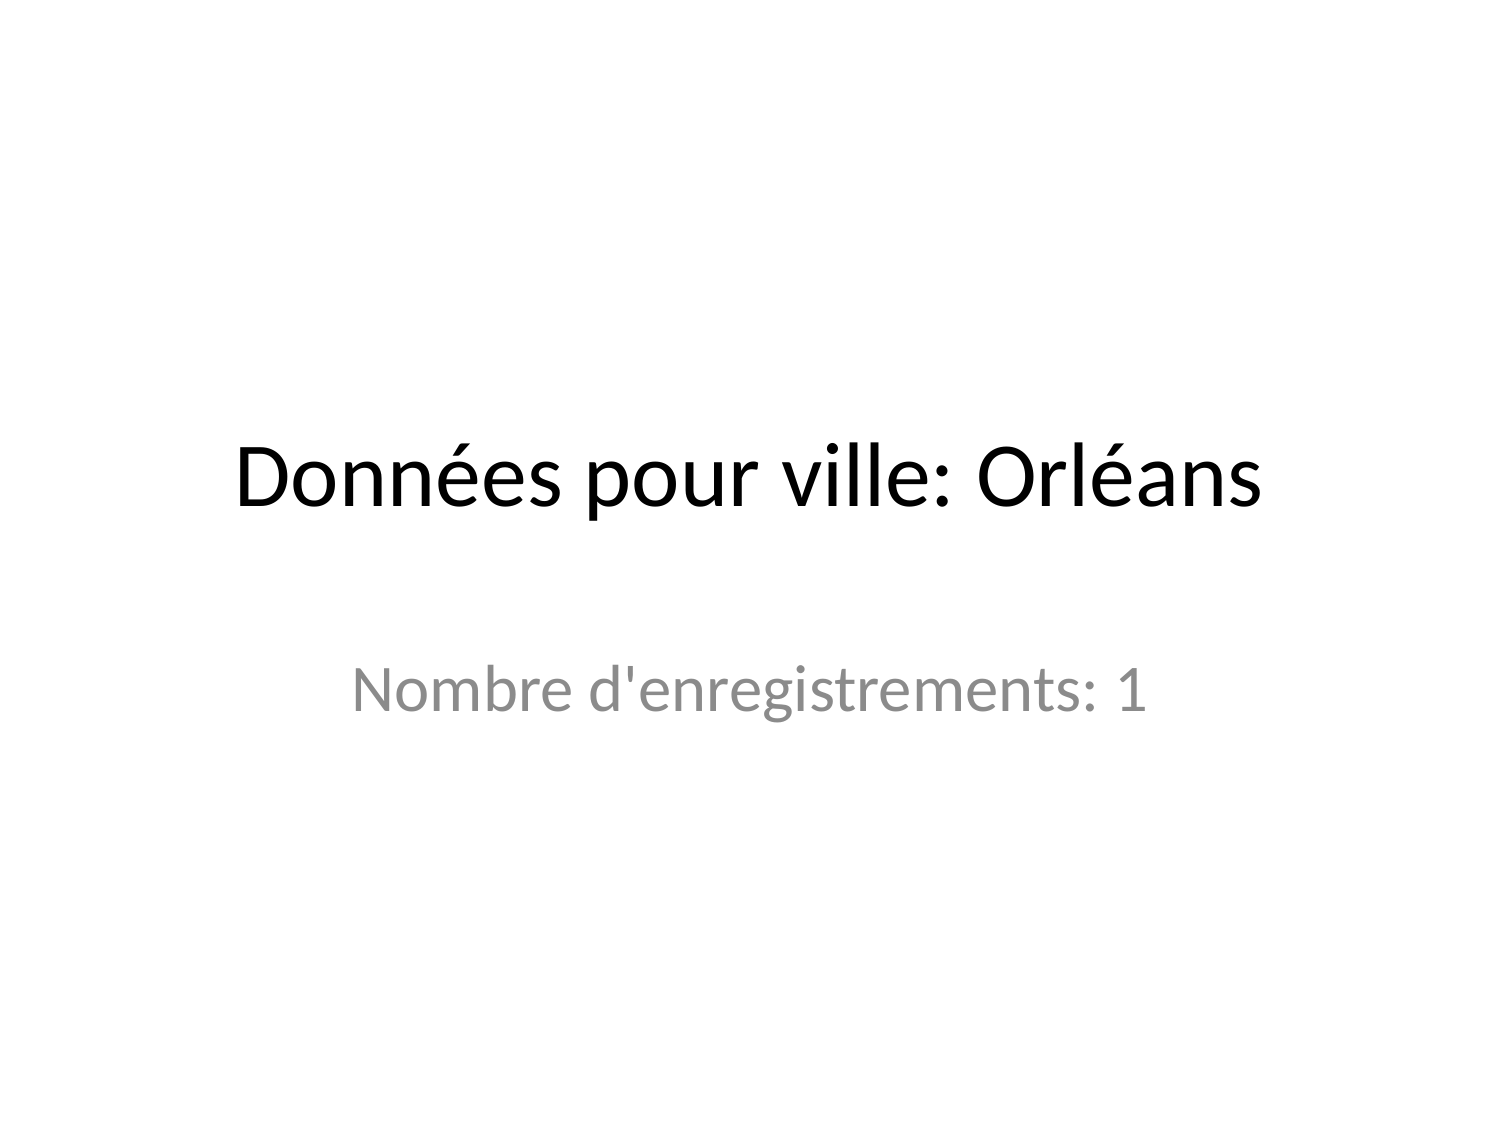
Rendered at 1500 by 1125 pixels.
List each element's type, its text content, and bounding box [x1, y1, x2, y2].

subtitle Nombre d'enregistrements: 1 [225, 637, 1275, 925]
title Données pour ville: Orléans [112, 349, 1388, 591]
